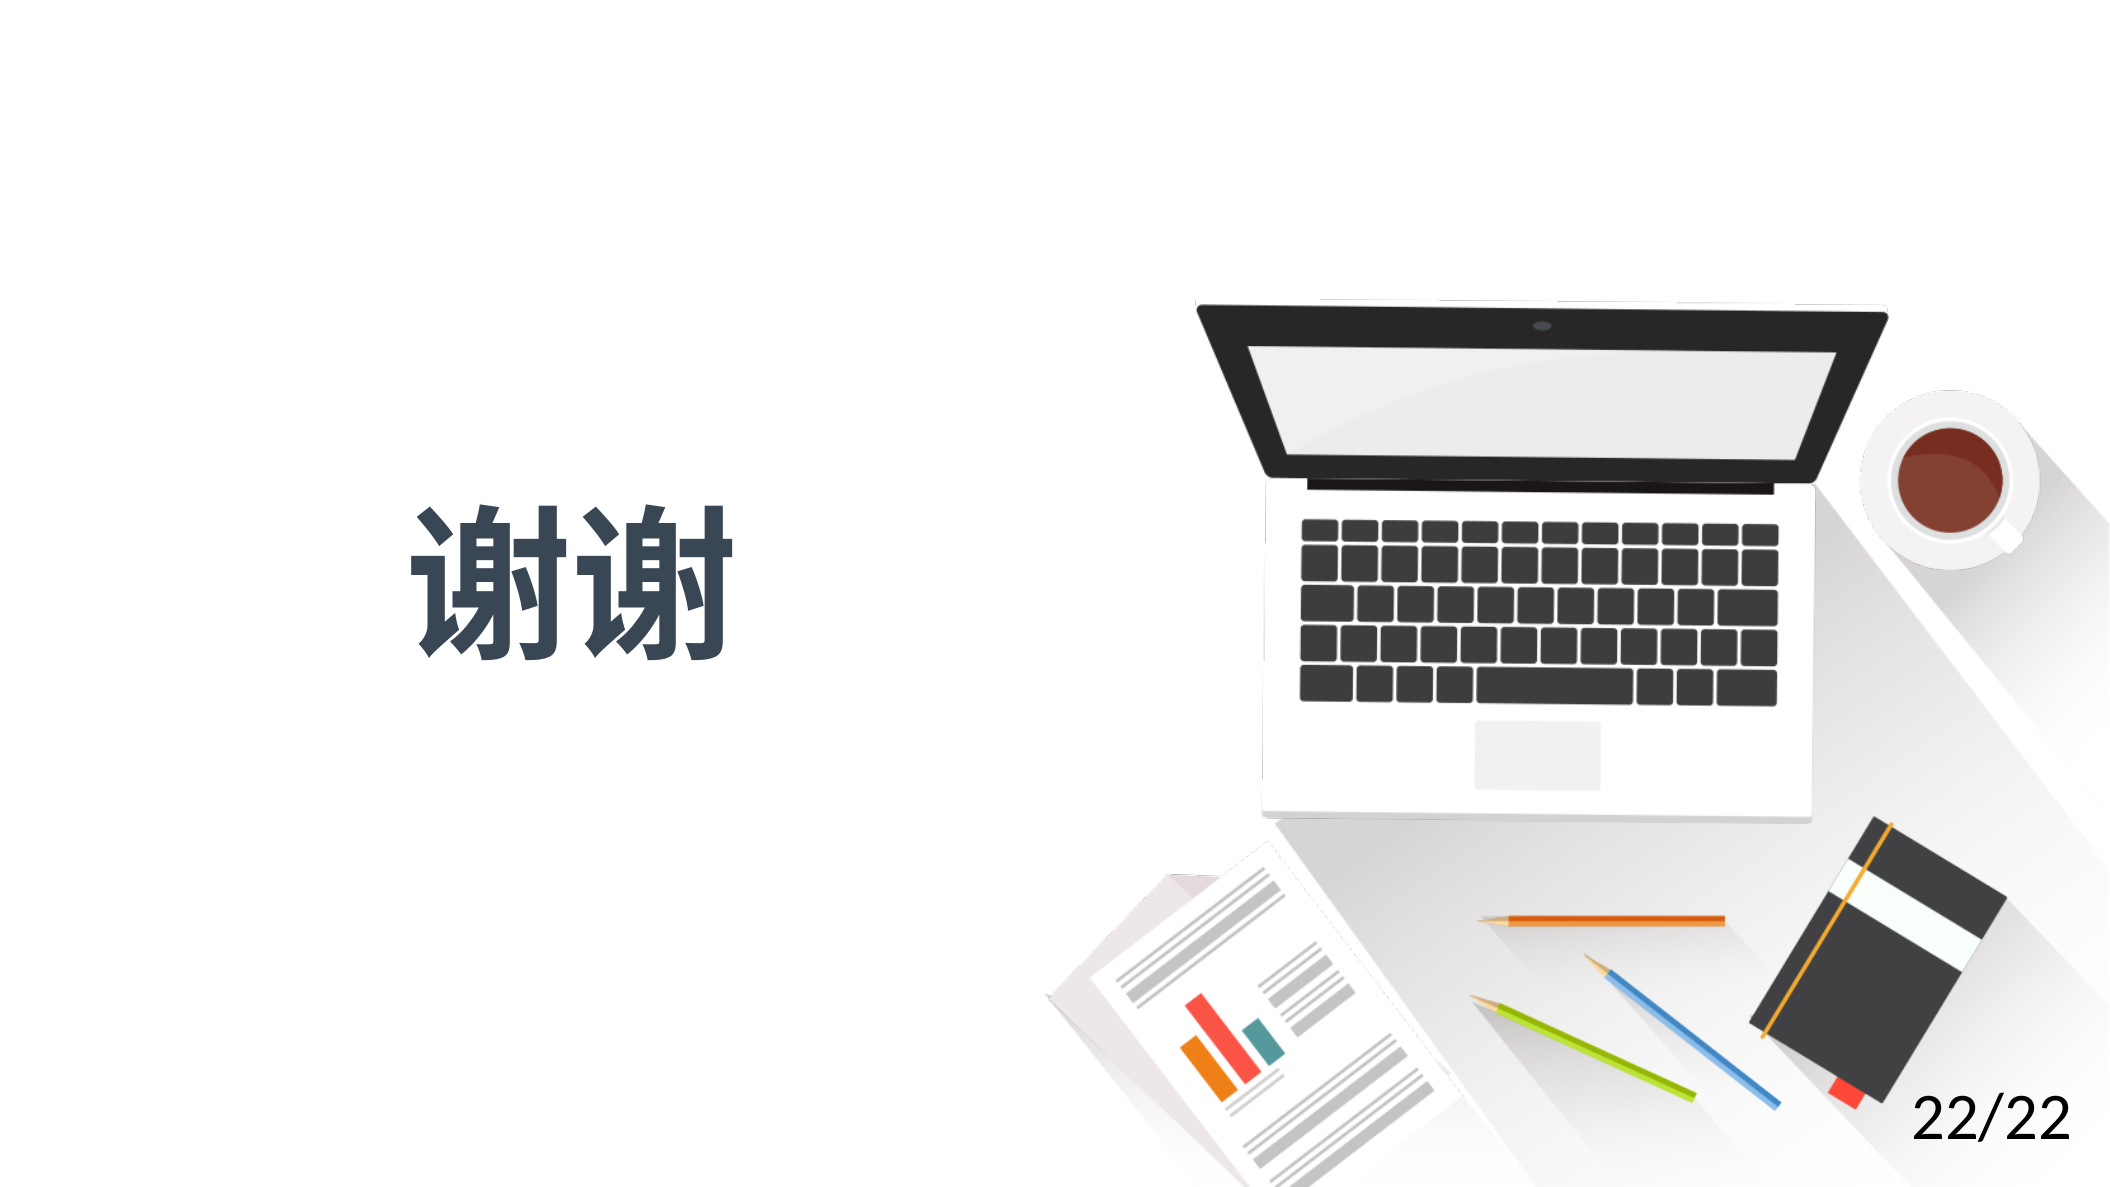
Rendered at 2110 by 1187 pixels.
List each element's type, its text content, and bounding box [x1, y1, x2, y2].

text_box 谢谢 [404, 480, 1025, 681]
picture [1025, 274, 2110, 1187]
